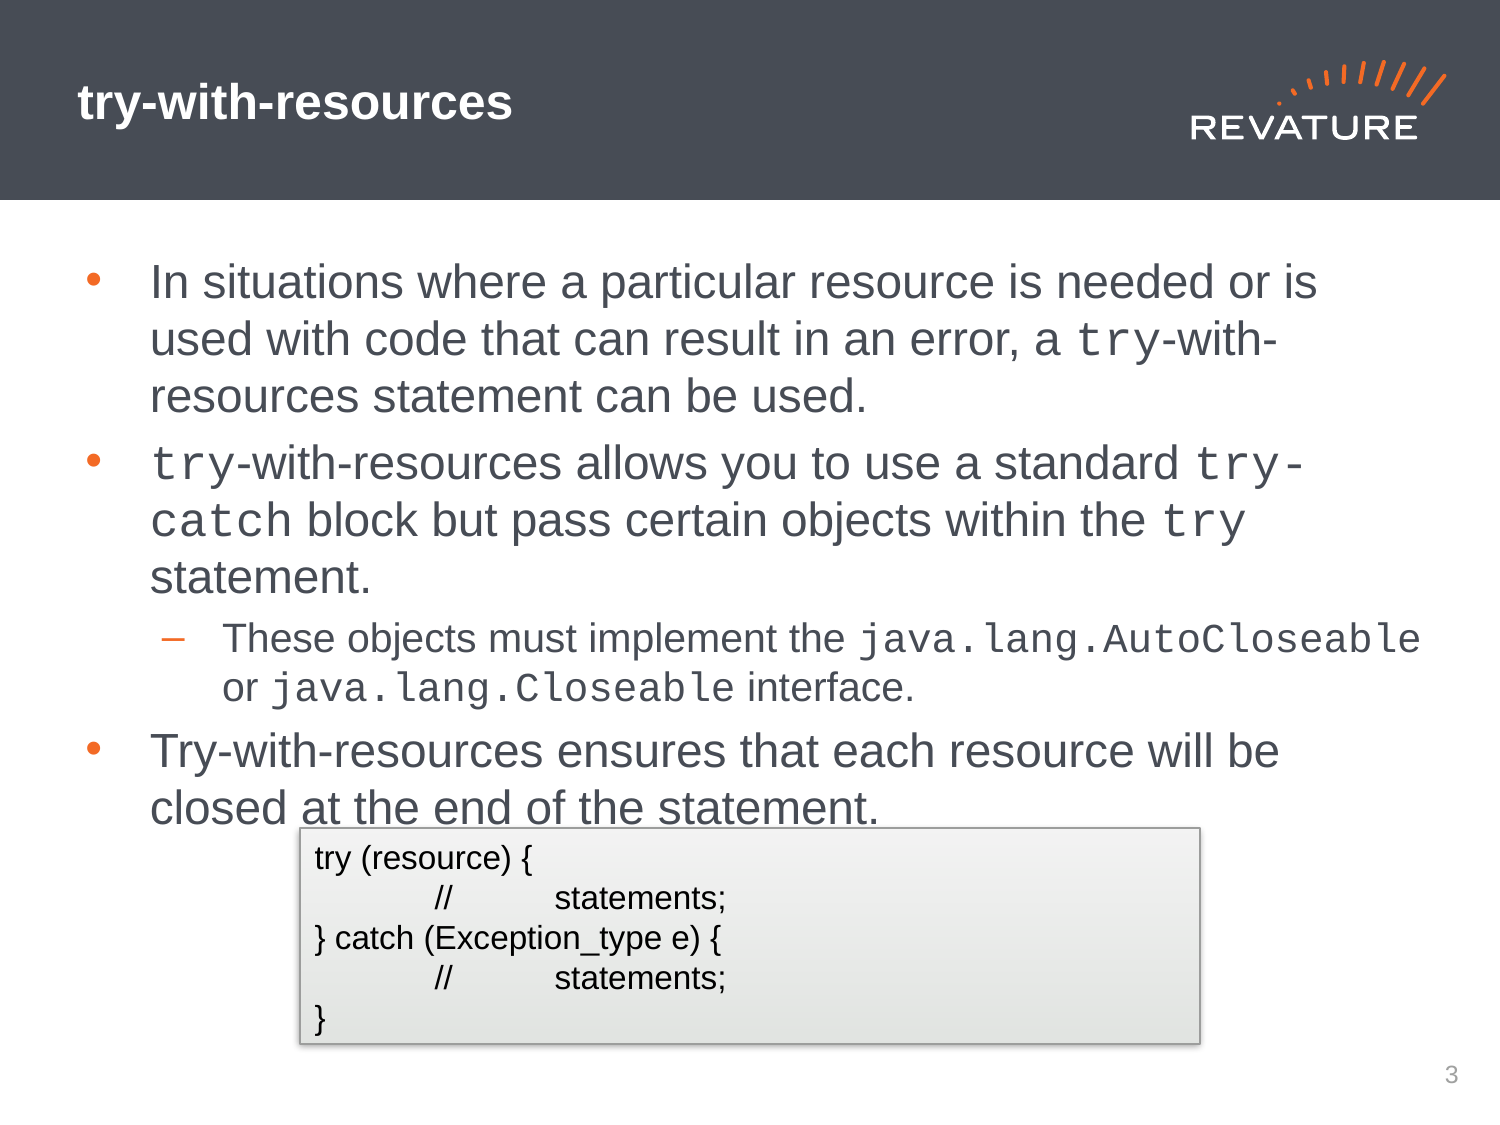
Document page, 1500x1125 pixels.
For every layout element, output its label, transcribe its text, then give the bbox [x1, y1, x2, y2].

list In situations where a particular resource is needed or is used with code that can result in an error, a try-with-resources statement can be used. try-with-resources allows you to use a standard try-catch block but pass certain objects within the try statement. These objects must implement the java.lang.AutoCloseable or java.lang.Closeable interface. Try-with-resources ensures that each resource will be closed at the end of the statement. [62, 243, 1438, 865]
title try-with-resources [62, 0, 1084, 200]
slide_number 2 [1332, 1043, 1474, 1104]
text_box try (resource) { // statements; } catch (Exception_type e) { // statements; } [299, 827, 1201, 1045]
